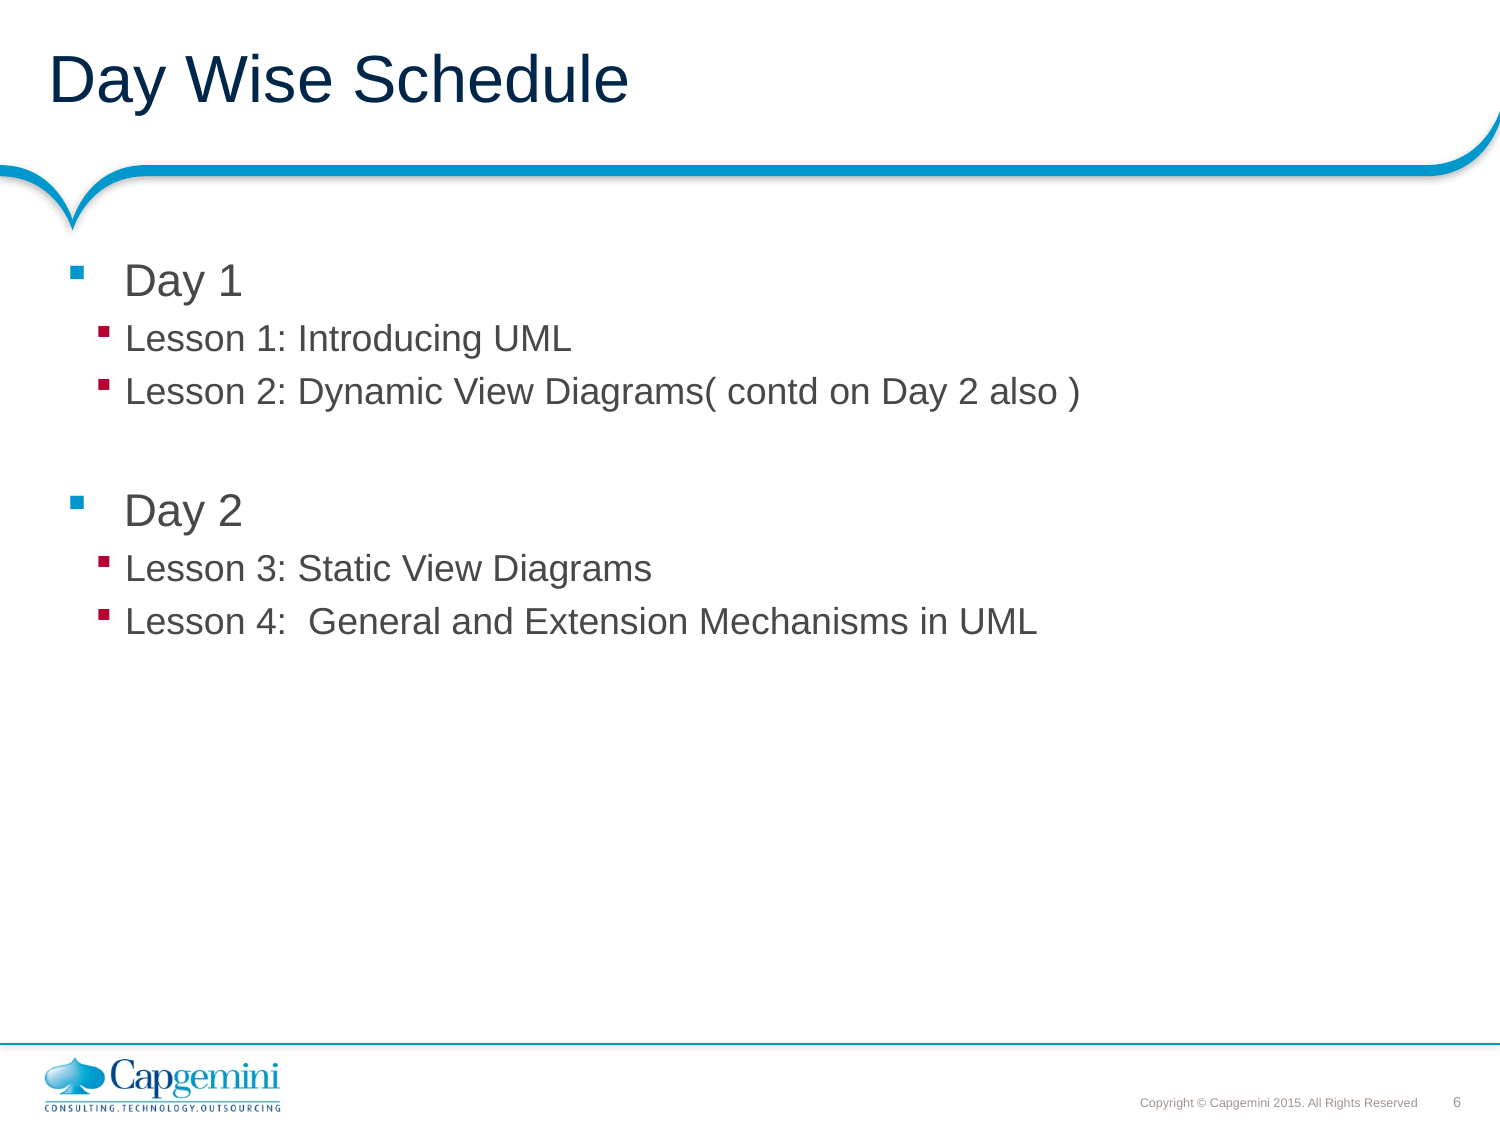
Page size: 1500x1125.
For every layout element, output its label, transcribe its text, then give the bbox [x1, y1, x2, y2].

picture [44, 1056, 281, 1113]
title Day Wise Schedule [0, 0, 1500, 165]
list Day 1 Lesson 1: Introducing UML Lesson 2: Dynamic View Diagrams( contd on Day 2 also ) Day 2 Lesson 3: Static View Diagrams Lesson 4: General and Extension Mechanisms in UML [48, 245, 1500, 1007]
